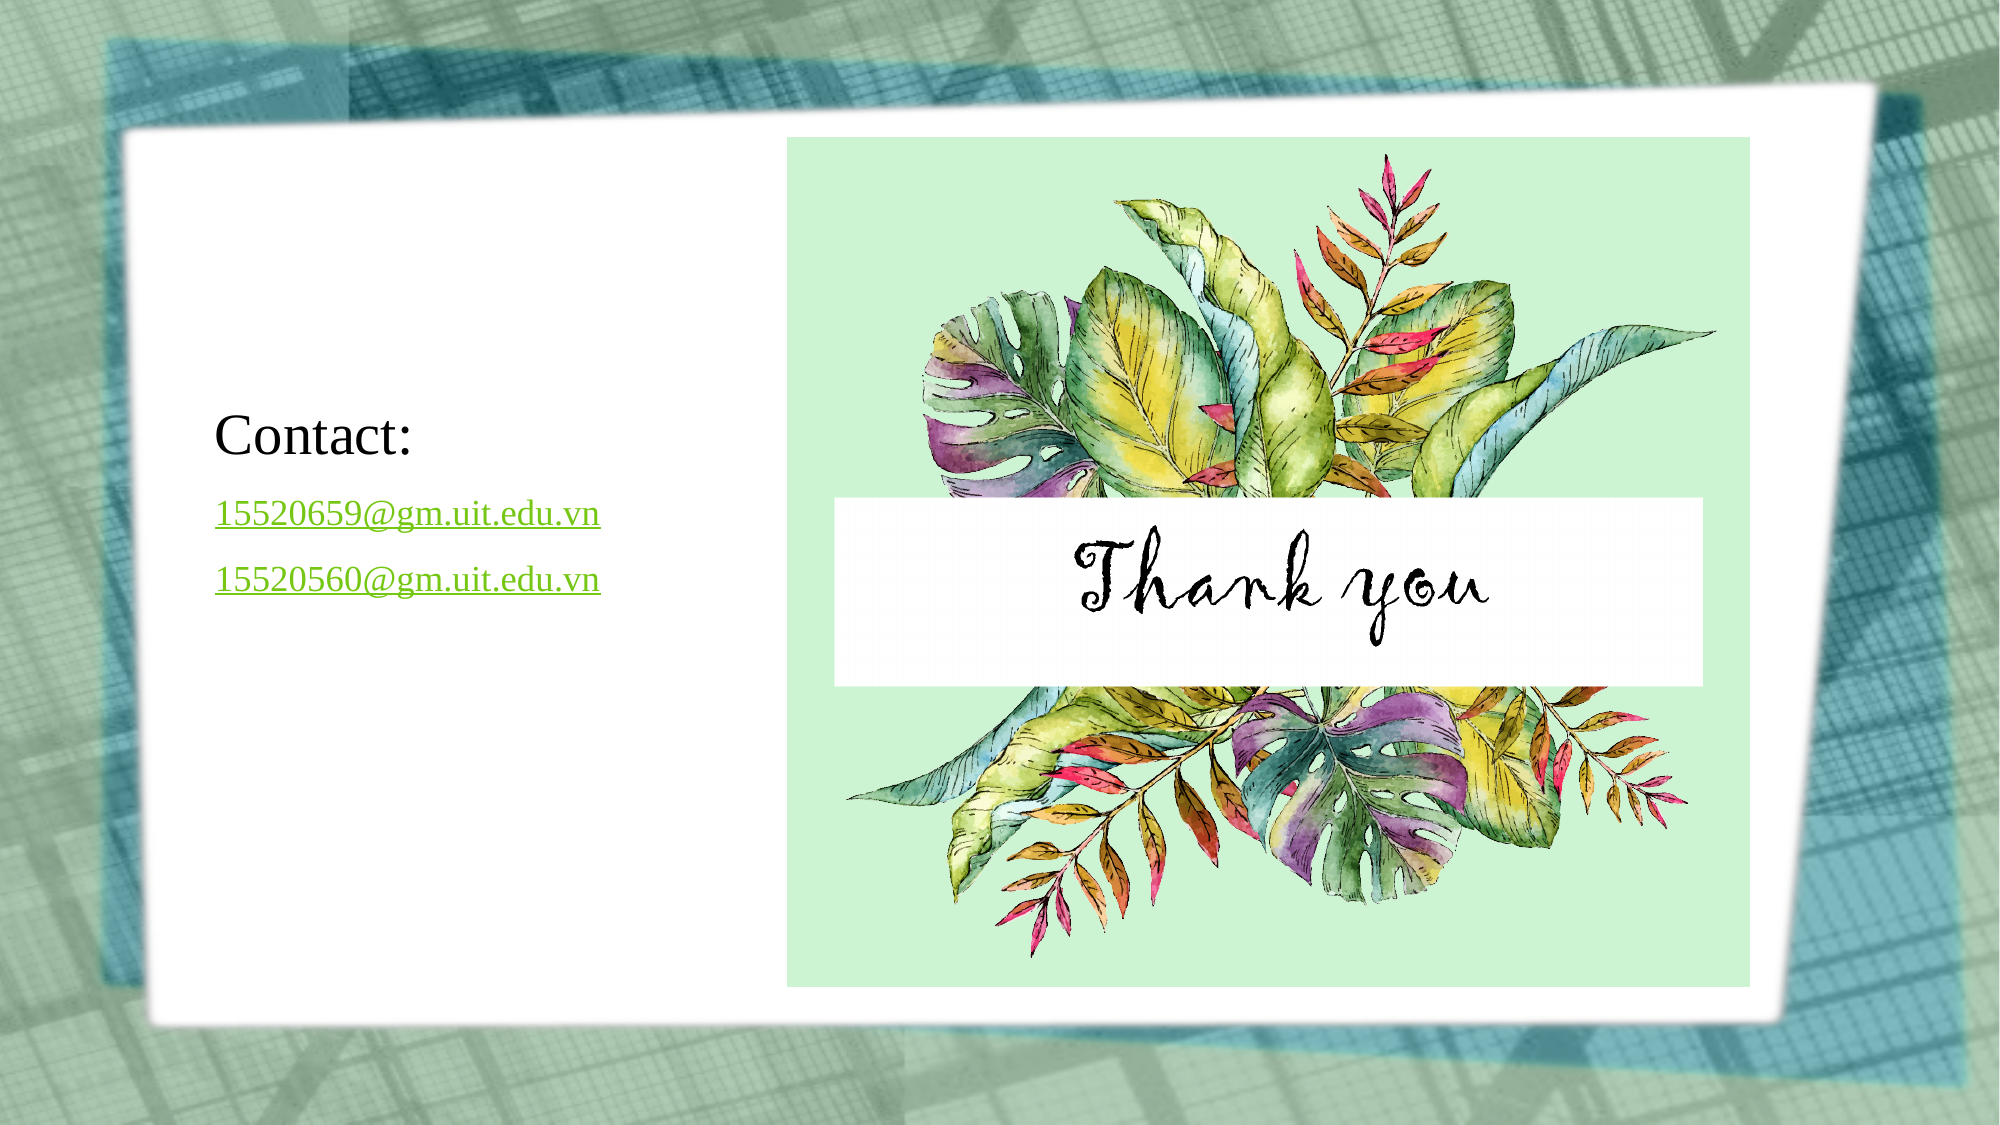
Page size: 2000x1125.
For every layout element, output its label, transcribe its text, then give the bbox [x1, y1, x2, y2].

title Contact: 15520659@gm.uit.edu.vn 15520560@gm.uit.edu.vn [199, 350, 738, 888]
picture [0, 0, 2000, 1125]
